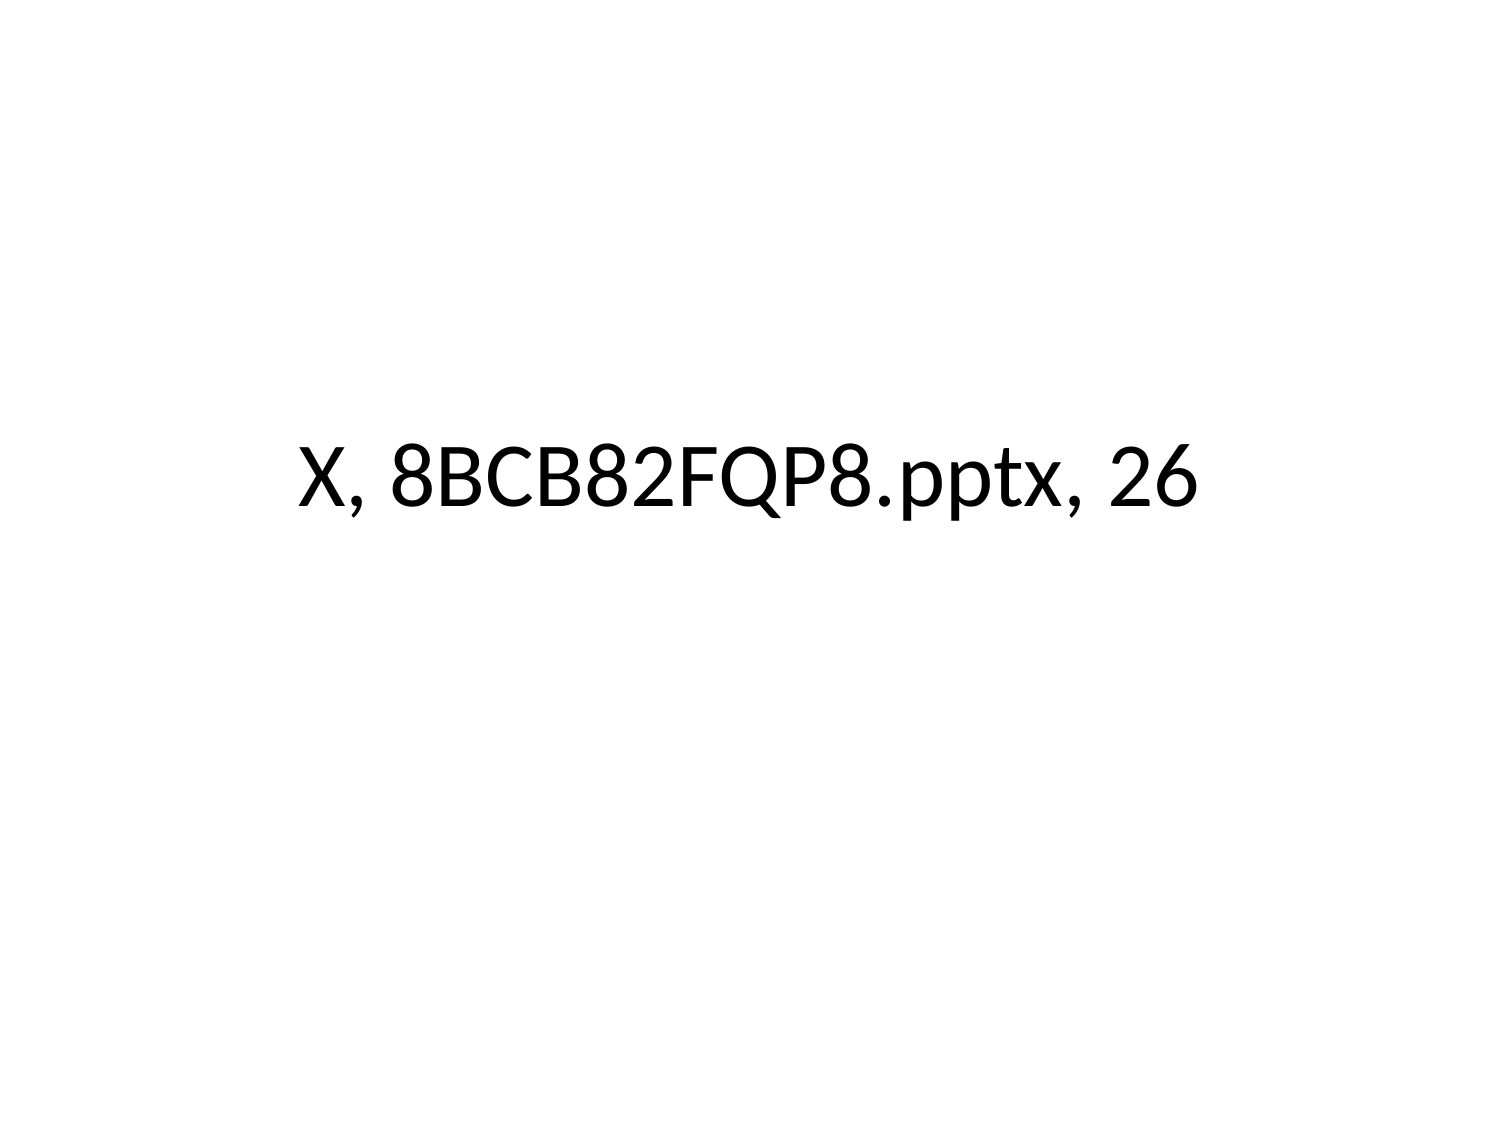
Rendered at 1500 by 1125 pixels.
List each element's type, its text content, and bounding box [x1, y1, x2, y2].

title X, 8BCB82FQP8.pptx, 26 [112, 349, 1388, 591]
